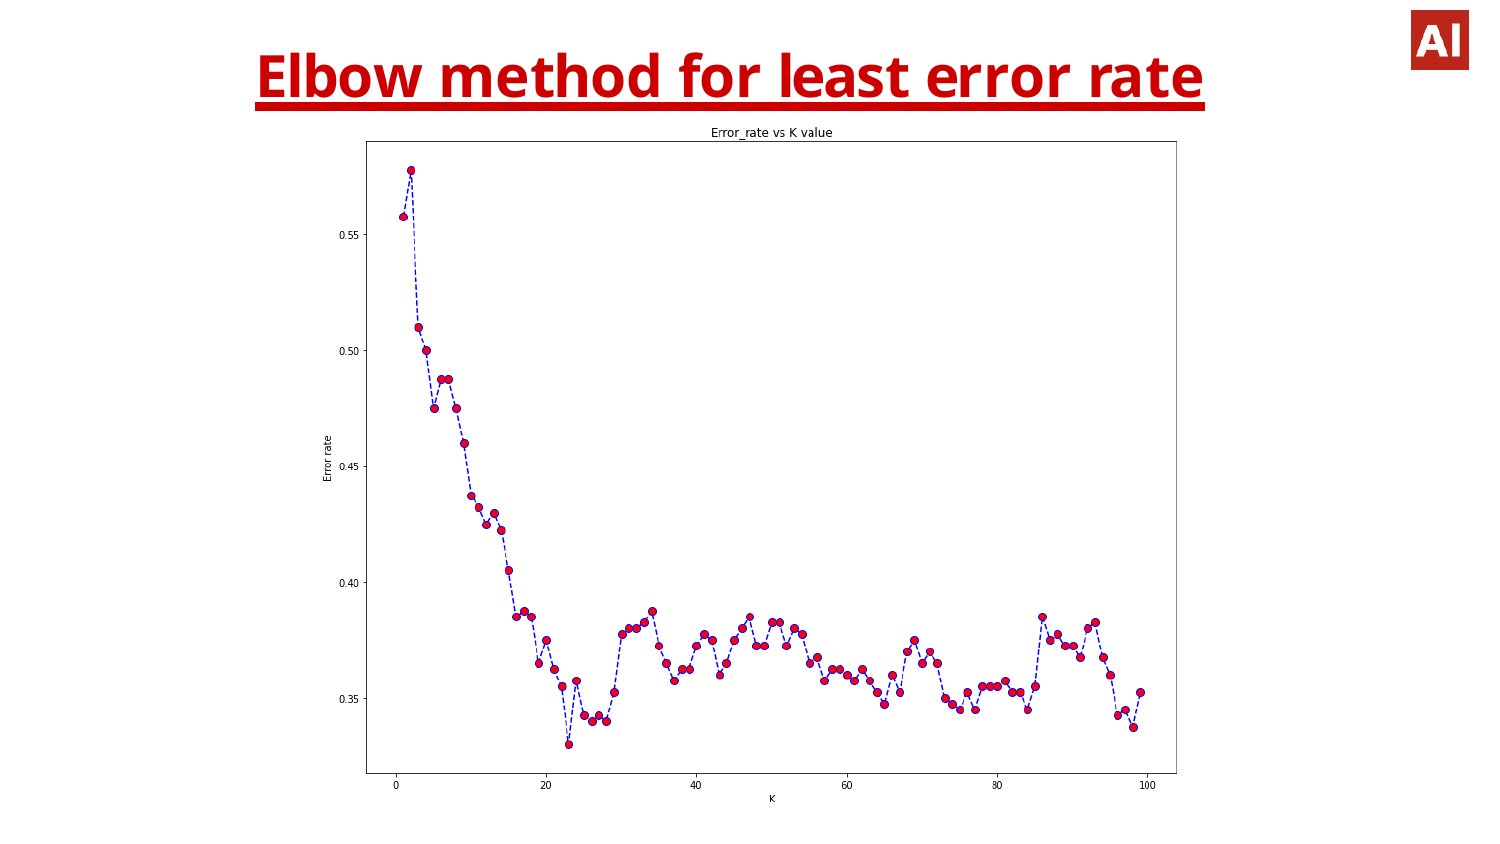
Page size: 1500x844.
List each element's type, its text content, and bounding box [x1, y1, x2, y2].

picture [323, 127, 1177, 802]
title Elbow method for least error rate [252, 37, 1278, 181]
picture [1411, 10, 1469, 70]
